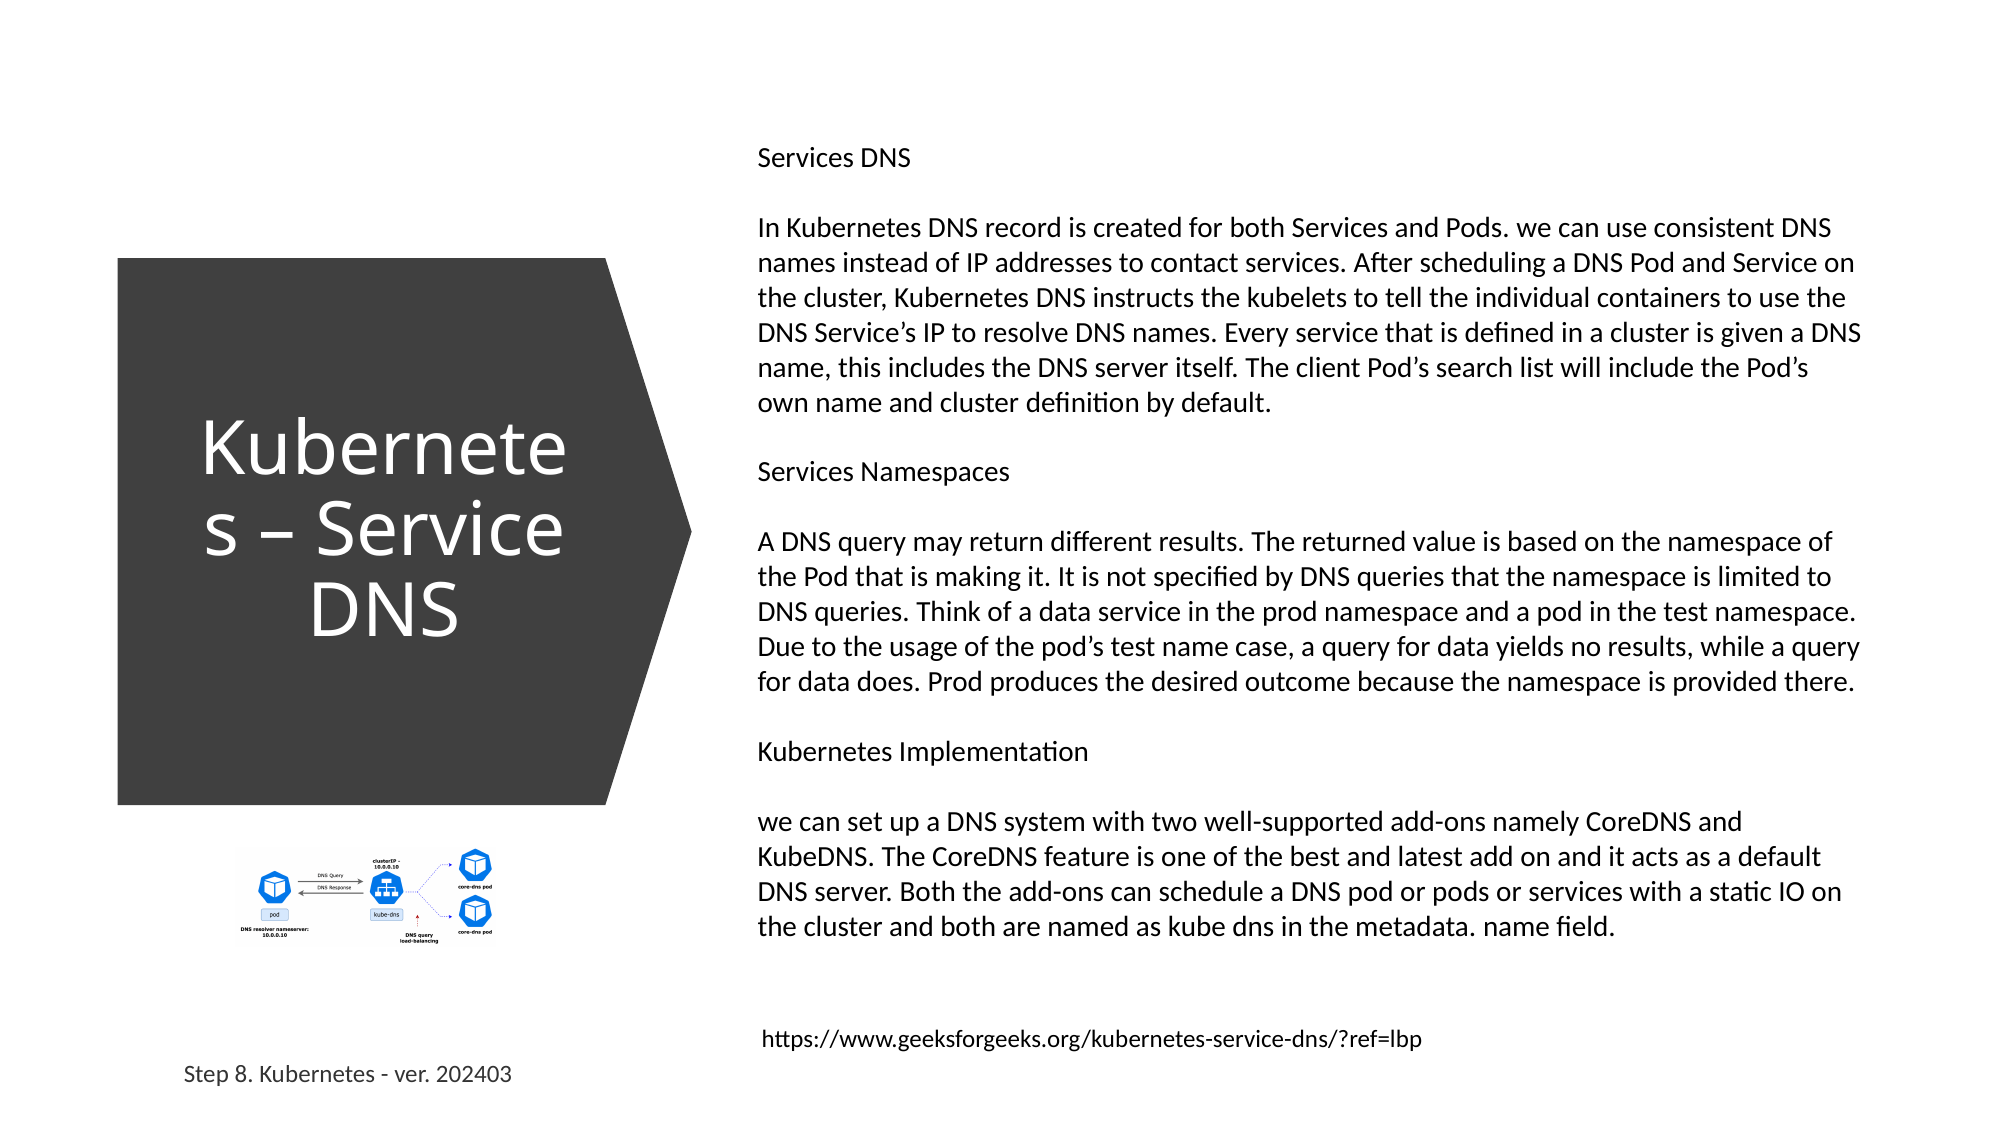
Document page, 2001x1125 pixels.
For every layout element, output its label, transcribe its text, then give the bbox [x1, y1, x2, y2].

text_box https://www.geeksforgeeks.org/kubernetes-service-dns/?ref=lbp [746, 1015, 1502, 1061]
footer Step 8. Kubernetes - ver. 202403 [168, 1042, 1188, 1103]
title Kubernetes – Service DNS [168, 322, 601, 741]
text_box [116, 257, 693, 807]
text_box Services DNS In Kubernetes DNS record is created for both Services and Pods. we can use consistent DNS names instead of IP addresses to contact services. After scheduling a DNS Pod and Service on the cluster, Kubernetes DNS instructs the kubelets to tell the individual containers to use the DNS Service’s IP to resolve DNS names. Every service that is defined in a cluster is given a DNS name, this includes the DNS server itself. The client Pod’s search list will include the Pod’s own name and cluster definition by default. Services Namespaces A DNS query may return different results. The returned value is based on the namespace of the Pod that is making it. It is not specified by DNS queries that the namespace is limited to DNS queries. Think of a data service in the prod namespace and a pod in the test namespace. Due to the usage of the pod’s test name case, a query for data yields no results, while a query for data does. Prod produces the desired outcome because the namespace is provided there. Kubernetes Implementation we can set up a DNS system with two well-supported add-ons namely CoreDNS and KubeDNS. The CoreDNS feature is one of the best and latest add on and it acts as a default DNS server. Both the add-ons can schedule a DNS pod or pods or services with a static IO on the cluster and both are named as kube dns in the metadata. name field. [742, 130, 1883, 950]
picture [235, 847, 496, 947]
